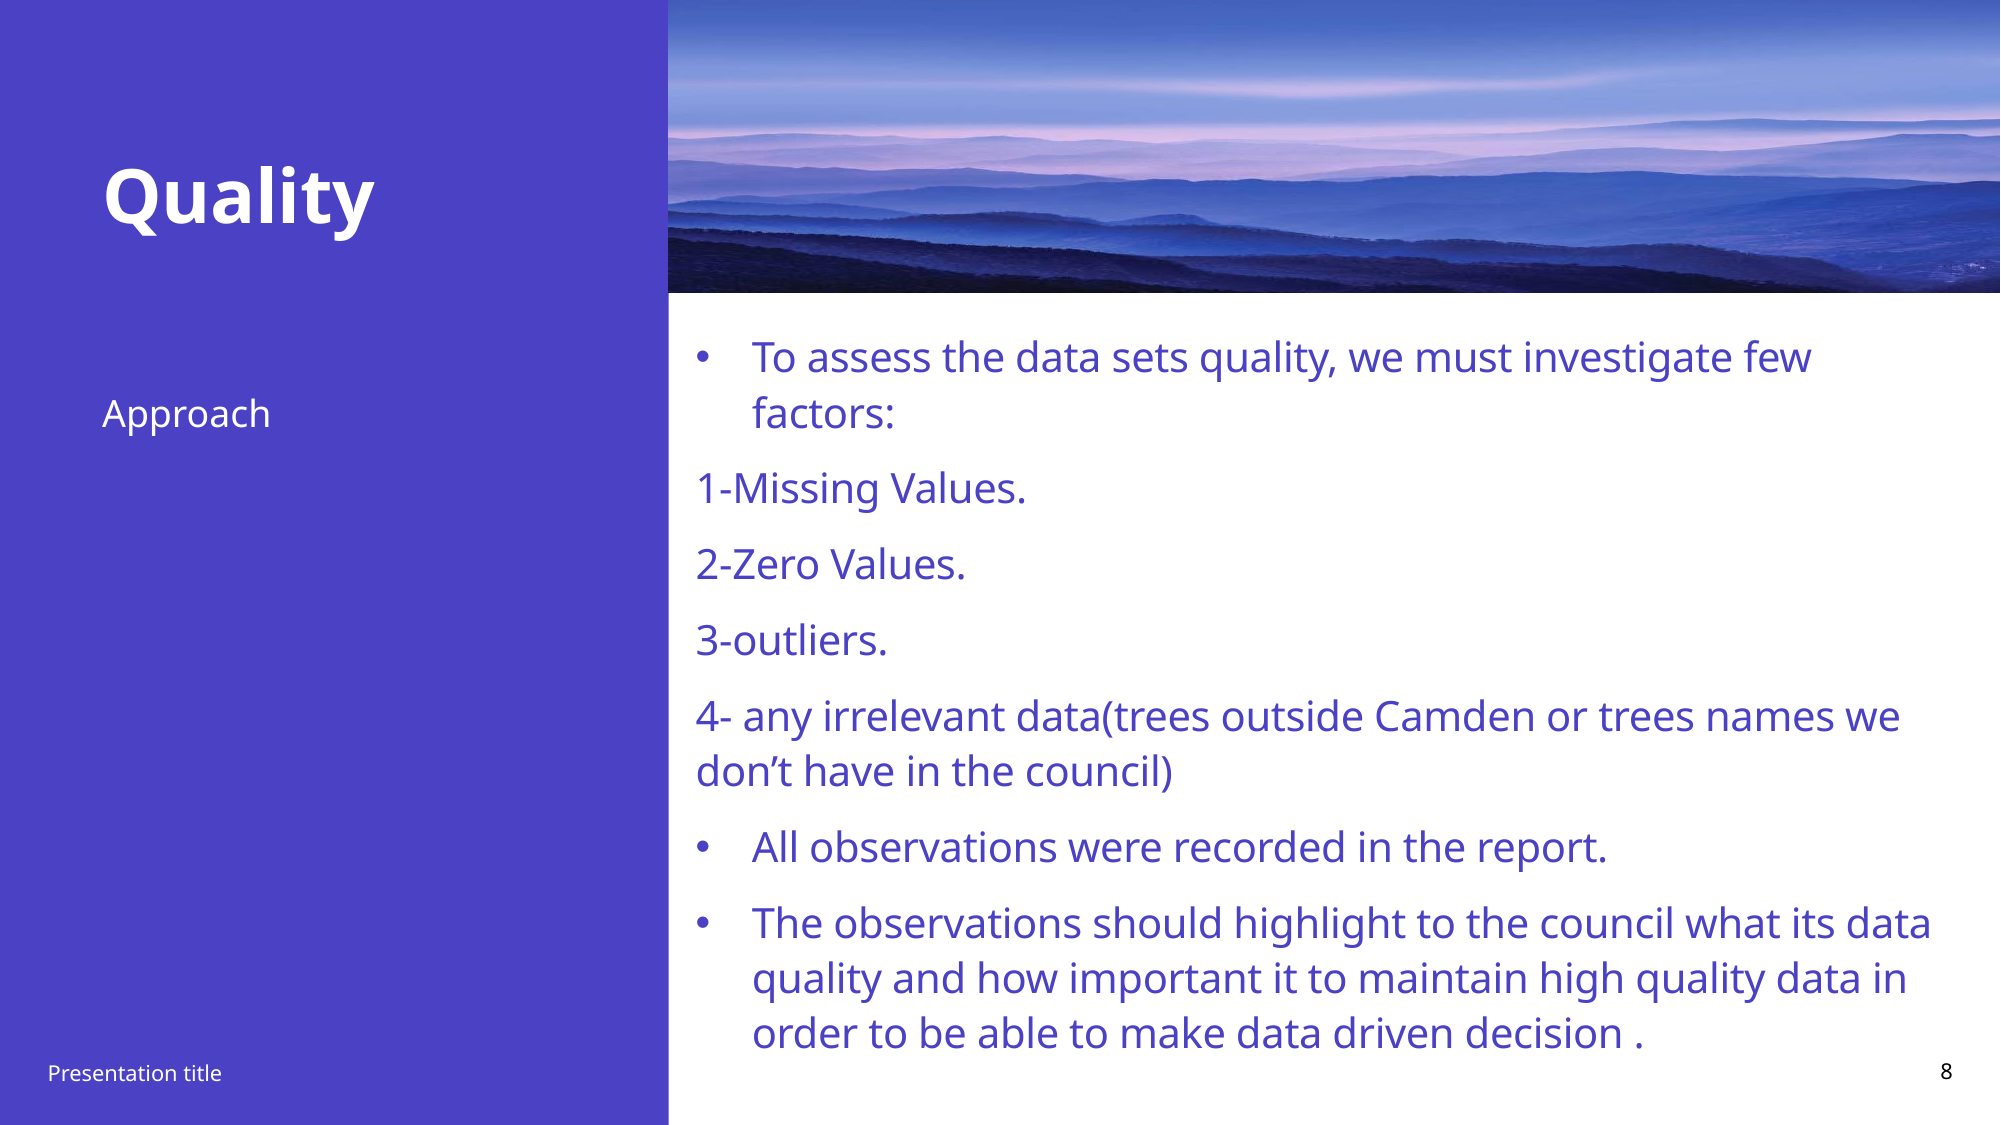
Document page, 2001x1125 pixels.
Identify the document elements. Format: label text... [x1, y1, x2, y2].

slide_number 8 [1864, 1042, 1968, 1103]
text_box Approach [87, 382, 486, 443]
picture [668, 0, 2000, 293]
title Quality [87, 48, 648, 247]
list To assess the data sets quality, we must investigate few factors: 1-Missing Values. 2-Zero Values. 3-outliers. 4- any irrelevant data(trees outside Camden or trees names we don’t have in the council) All observations were recorded in the report. The observations should highlight to the council what its data quality and how important it to maintain high quality data in order to be able to make data driven decision . [680, 318, 1979, 1103]
footer Presentation title [32, 1042, 648, 1103]
